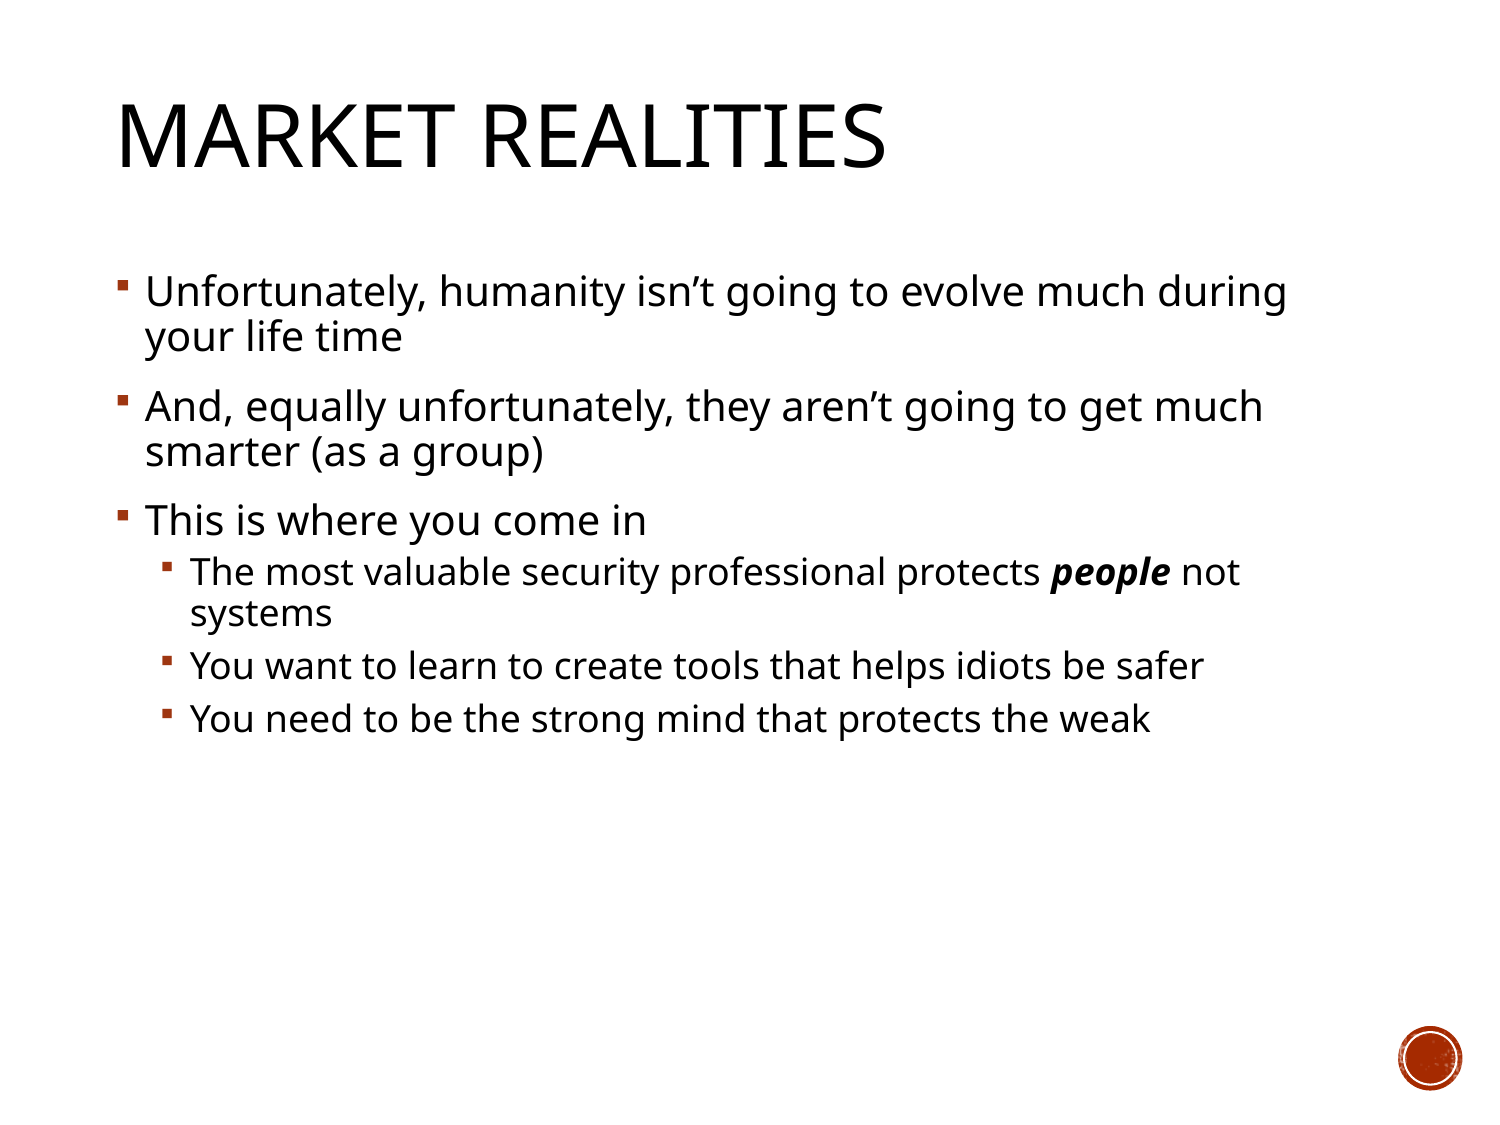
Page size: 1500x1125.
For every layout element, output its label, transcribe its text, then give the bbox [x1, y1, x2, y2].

title Market Realities [99, 45, 1400, 233]
list Unfortunately, humanity isn’t going to evolve much during your life time And, equally unfortunately, they aren’t going to get much smarter (as a group) This is where you come in The most valuable security professional protects people not systems You want to learn to create tools that helps idiots be safer You need to be the strong mind that protects the weak [99, 262, 1400, 938]
